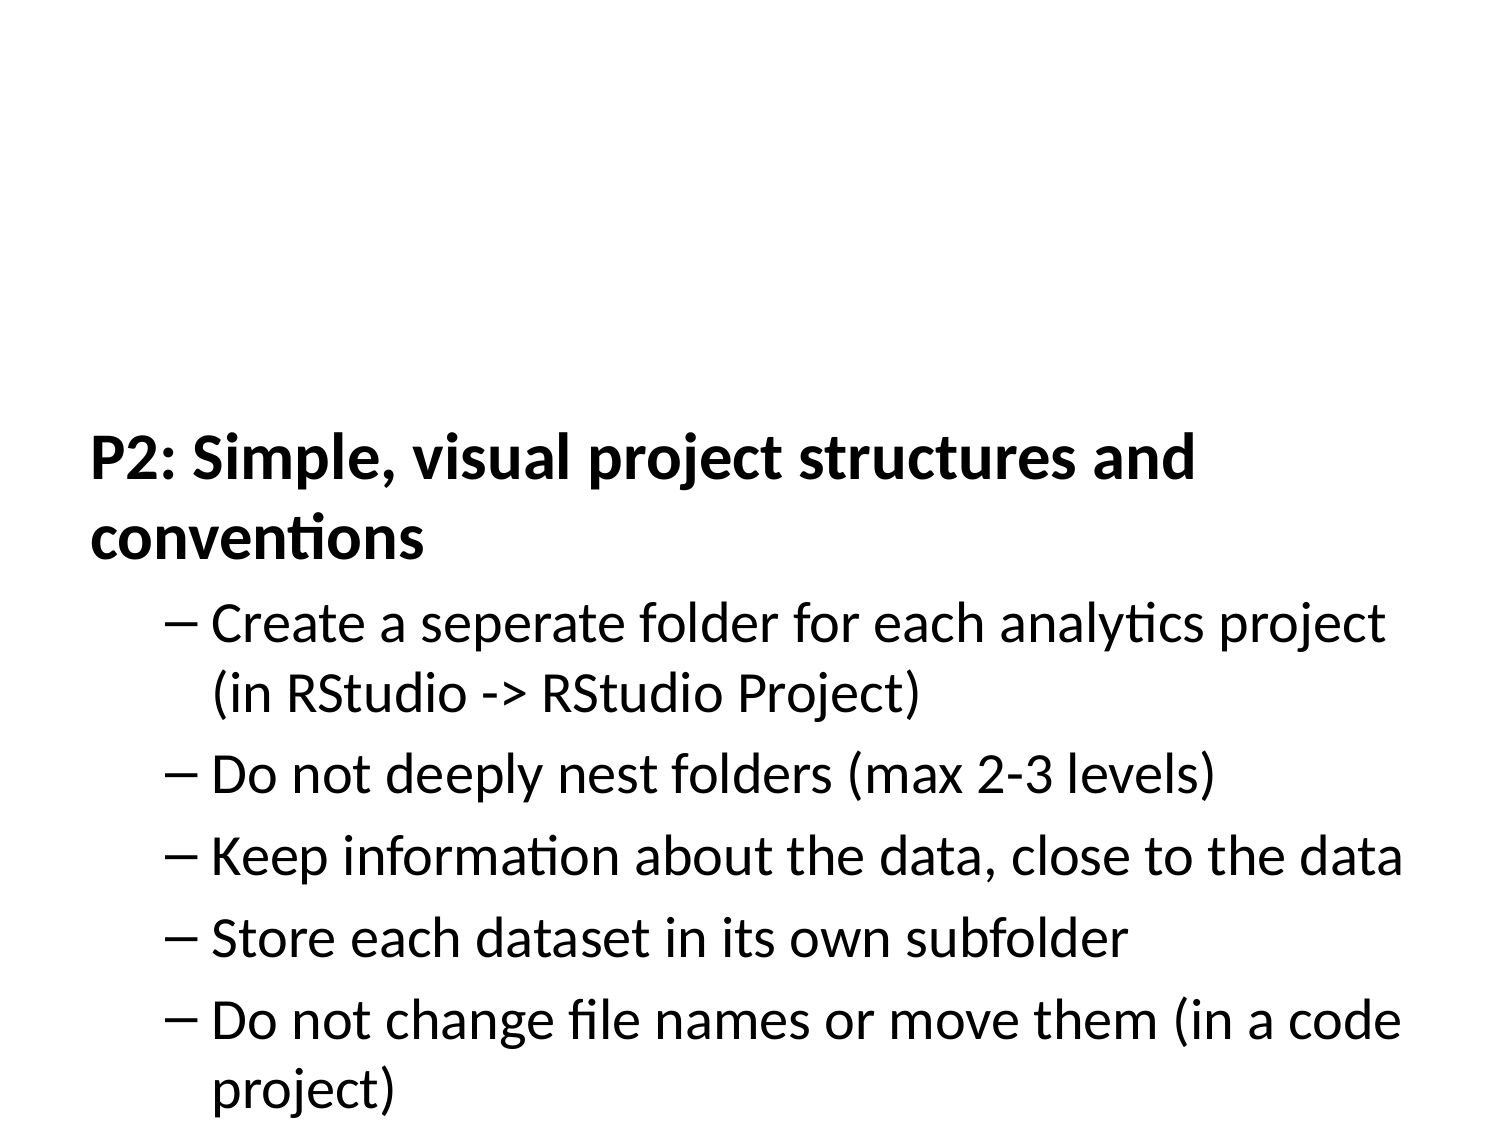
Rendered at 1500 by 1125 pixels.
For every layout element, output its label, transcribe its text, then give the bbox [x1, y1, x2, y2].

list P2: Simple, visual project structures and conventions Create a seperate folder for each analytics project (in RStudio -> RStudio Project) Do not deeply nest folders (max 2-3 levels) Keep information about the data, close to the data Store each dataset in its own subfolder Do not change file names or move them (in a code project) Do not manually edit data source files In code, use relative paths Better not! ## D:/r_projects/work_flows/wrong_structure ## +-- Applications ## +-- Data files 001 ## | +-- experiment_1.txt ## | \-- Final Results ## | \-- experiment_1_results_final.txt ## +-- Data files 001 (Copy) ## +-- Manuscripts ## | +-- teunis_et al , 2020_v01 - Copy.docx ## | +-- teunis_et al , 2020_v02.docx ## | \-- teunis_et al , 2020_v03_final_final.docx ## +-- Project Documentation ## | \-- applications ## | +-- Application final prject x.docx ## | \-- application_final_project y.docx ## \-- Volunteer responses ## +-- Patient 2.xlsx ## +-- patient_1.xlsx ## \-- Patient_3.xlsx How to organize data files ## D:/r_projects/work_flows/data-raw ## +-- D010 ## | +-- 2020-06-19_covid_ecdc_cases_geography.csv ## | +-- 2020-06-19_md5sums_covid_ecdc_cases_geography.md5 ## | +-- README.txt ## | +-- supporting ## | | +-- covid_ecdc_cases_geography.R ## | | \-- md5sums.R ## | \-- v01 ## | +-- 2020-05-31_covid_ecdc_cases_geography.csv ## | \-- 2020-05-31_md5sums_covid_ecdc_cases_geography.md5 ## \-- D020 ## +-- messy_excel.xlsx ## \-- README.txt Data integrity MD5SUMS are A unique code to identify a file (This file -> fb2cbcfc5dbea05a474bf69dc294e1dc) Can be used to verify the integrity or the version of a file Can be genarated from Windows, MacOS, Linux or from within e.g. R/Python/Bash md5sums are also used for safety: checking an md5sum ensures that the code is valid and has not changed (e.g. Anaconda) There are many different types of hash functions MD5, SHA256 are much used for data and software In webinar 3, I will show you how to generate these yourself! (from Windows and R). Look at the file “./data-raw/D010/supporting/md5sums.R” if you can’t wait Sharing data Remove sensitive data from each file by pseudoencoding or anonymizing or removing Removing or encoding sensitive data can be done from within R Agree on a file naming convention within a team, before the work starts Agree on where data is stored and who has access Suppress the impulse to store multiple copies of the data in different locations If you sent data files, sent the md5sums along Recieving data Never change a filename (as inconvenient it may be) Put a new dataset (one or multiple files) in its own numbered folder Write an README.txt describing the data, store it in the same folder as where the dataset lives A new version of the ‘same’ dataset goes into the orginal folder, the old version moves to a new folder (e.g v01) P3: Automation Do everything programatically (in code) for reasons of reproducibility Store clean curated datasets in the “data” folder, with md5sums and a README.txt Use literate programming (RMarkdown or Jupyter Notebook) for full analysis Store scripts in a “./code” or “./inst” folder Store functions in R in a “./R” folder This requires a (COVID-19) example Imagine we want daily reports on the number of COVID-19 cases and caused deaths We want to be able to dynamically report data for different countries and dates to compare situations in the World The data is available (for manual and automated download) from the European Center for Disease Control The analysis can be coded completely from begin to end to result in the information we need A more extensive reproducible research COVID-19 example for NL The results of the analysis; deaths [75, 262, 1425, 1005]
